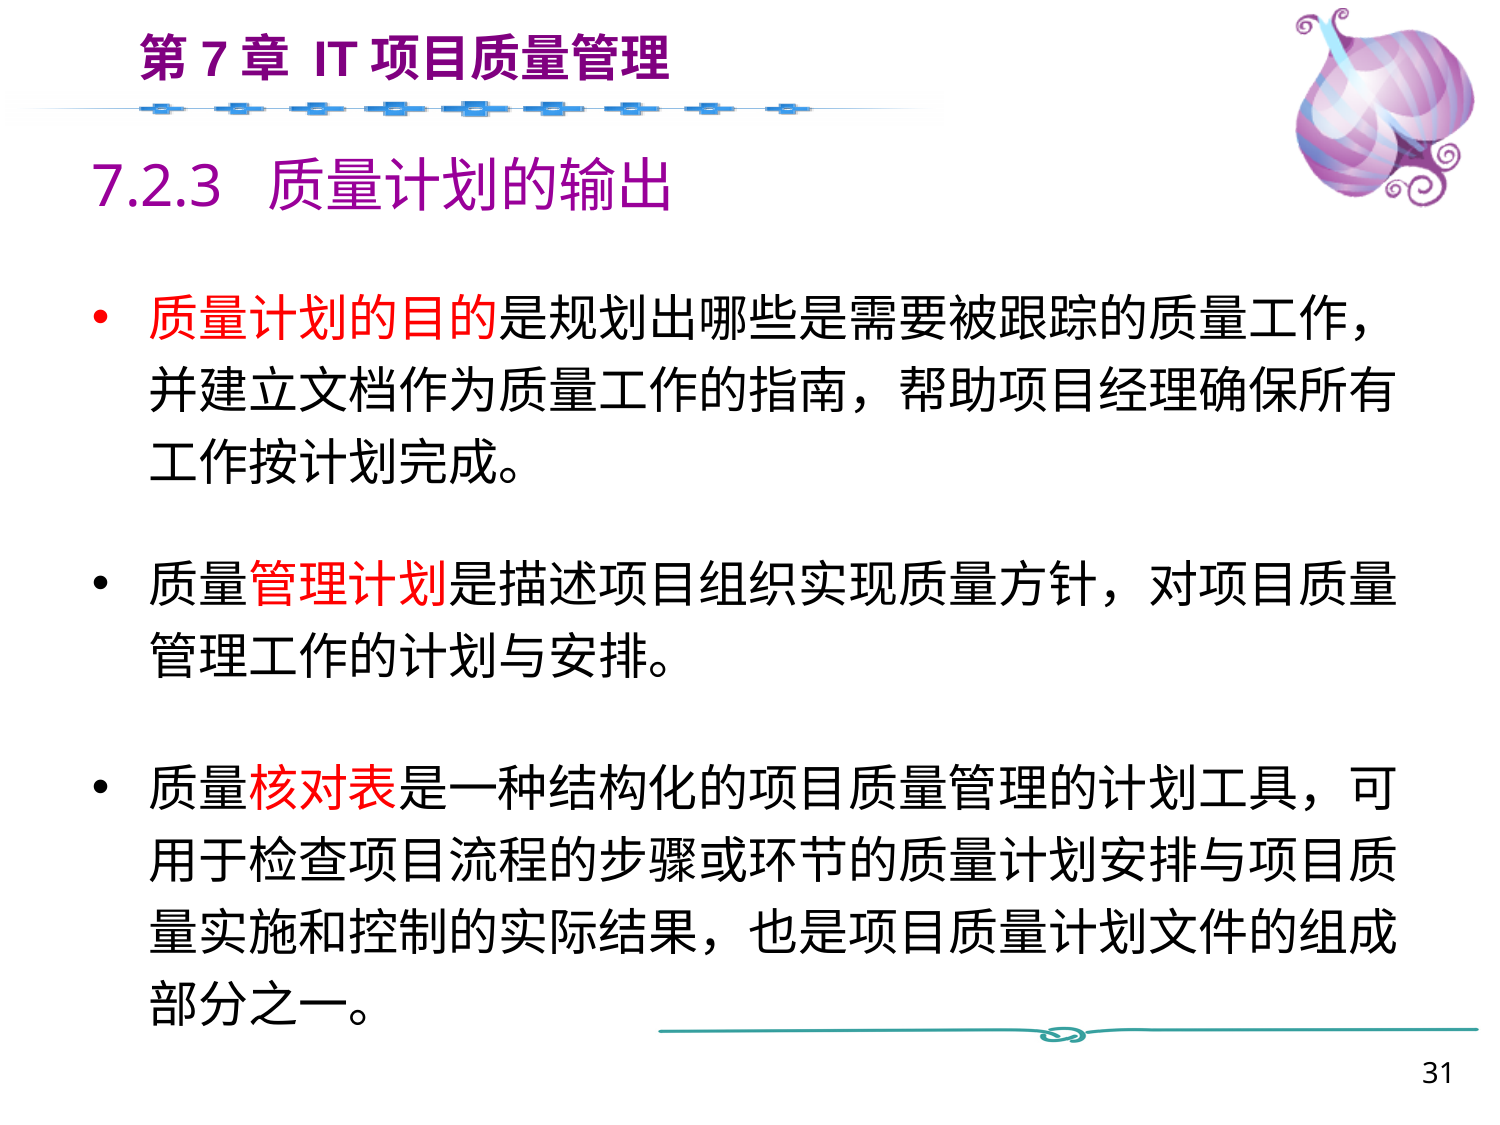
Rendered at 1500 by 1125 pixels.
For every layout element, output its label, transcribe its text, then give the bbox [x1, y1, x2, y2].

title 7.2.3 质量计划的输出 [76, 137, 1247, 230]
picture [1427, 1021, 1481, 1047]
slide_number 31 [1340, 1046, 1471, 1118]
picture [1280, 8, 1481, 208]
list 质量计划的目的是规划出哪些是需要被跟踪的质量工作，并建立文档作为质量工作的指南，帮助项目经理确保所有工作按计划完成。 质量管理计划是描述项目组织实现质量方针，对项目质量管理工作的计划与安排。 质量核对表是一种结构化的项目质量管理的计划工具，可用于检查项目流程的步骤或环节的质量计划安排与项目质量实施和控制的实际结果，也是项目质量计划文件的组成部分之一。 [76, 267, 1427, 1047]
picture [5, 90, 944, 126]
